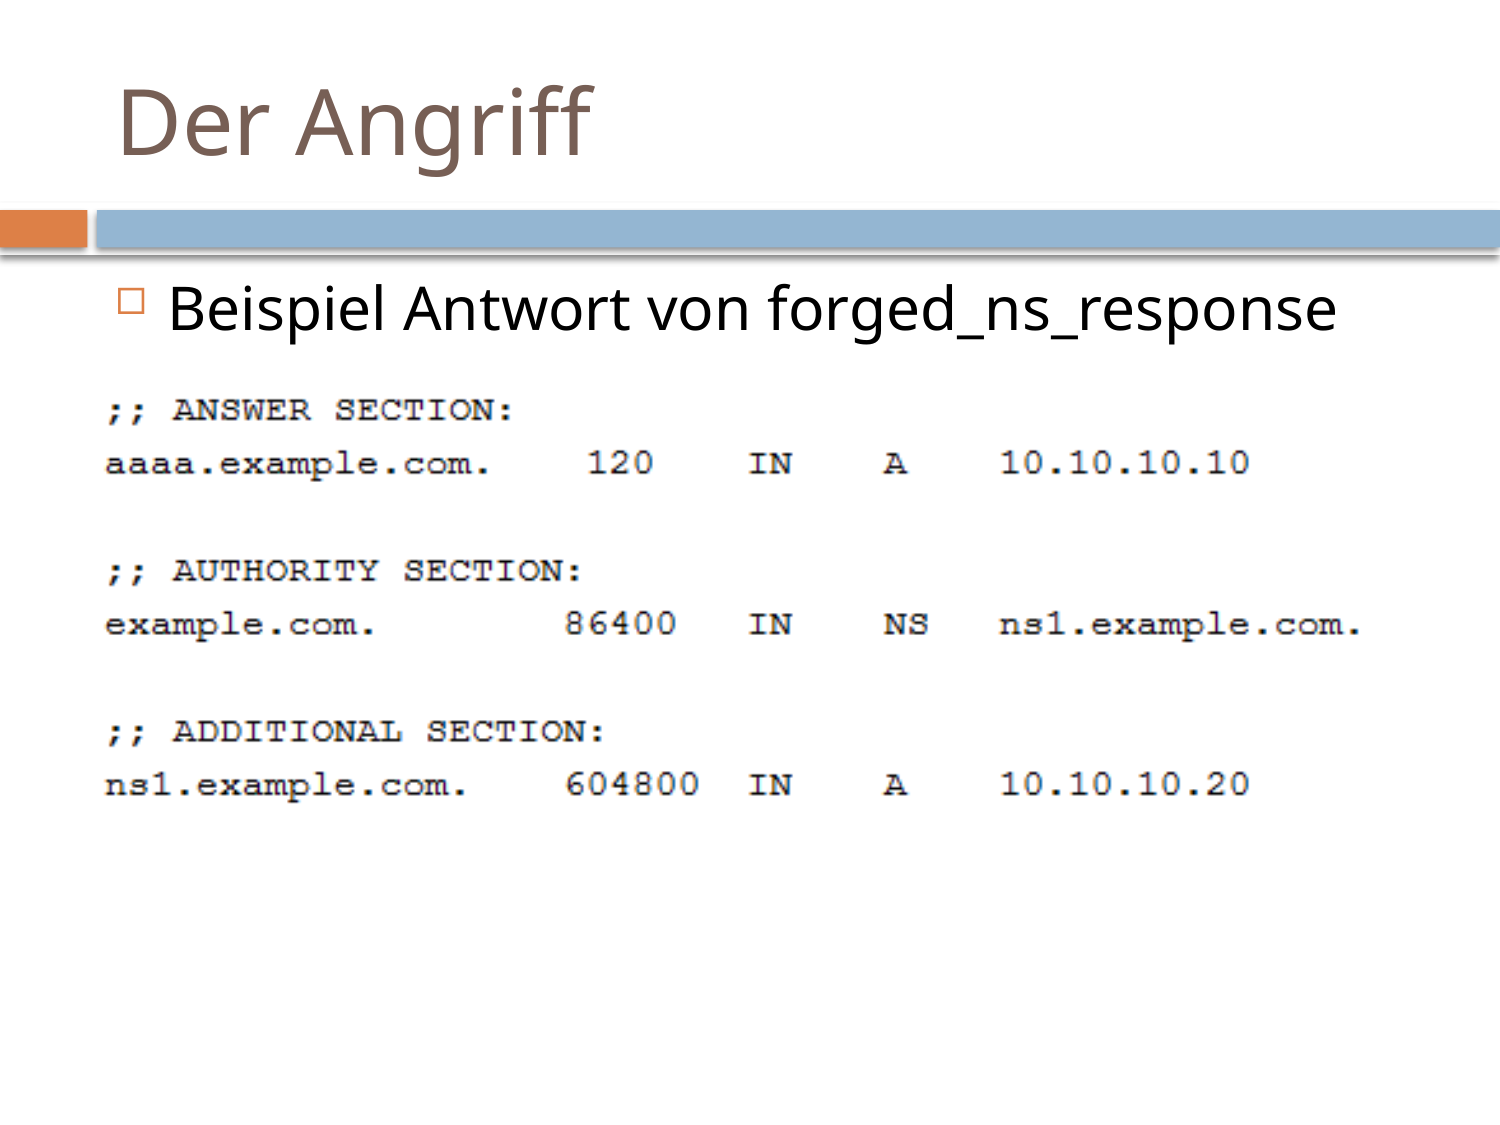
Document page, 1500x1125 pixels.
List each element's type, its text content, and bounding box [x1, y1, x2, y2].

picture [100, 385, 1374, 811]
list Beispiel Antwort von forged_ns_response [100, 262, 1438, 1000]
title Der Angriff [100, 37, 1438, 200]
